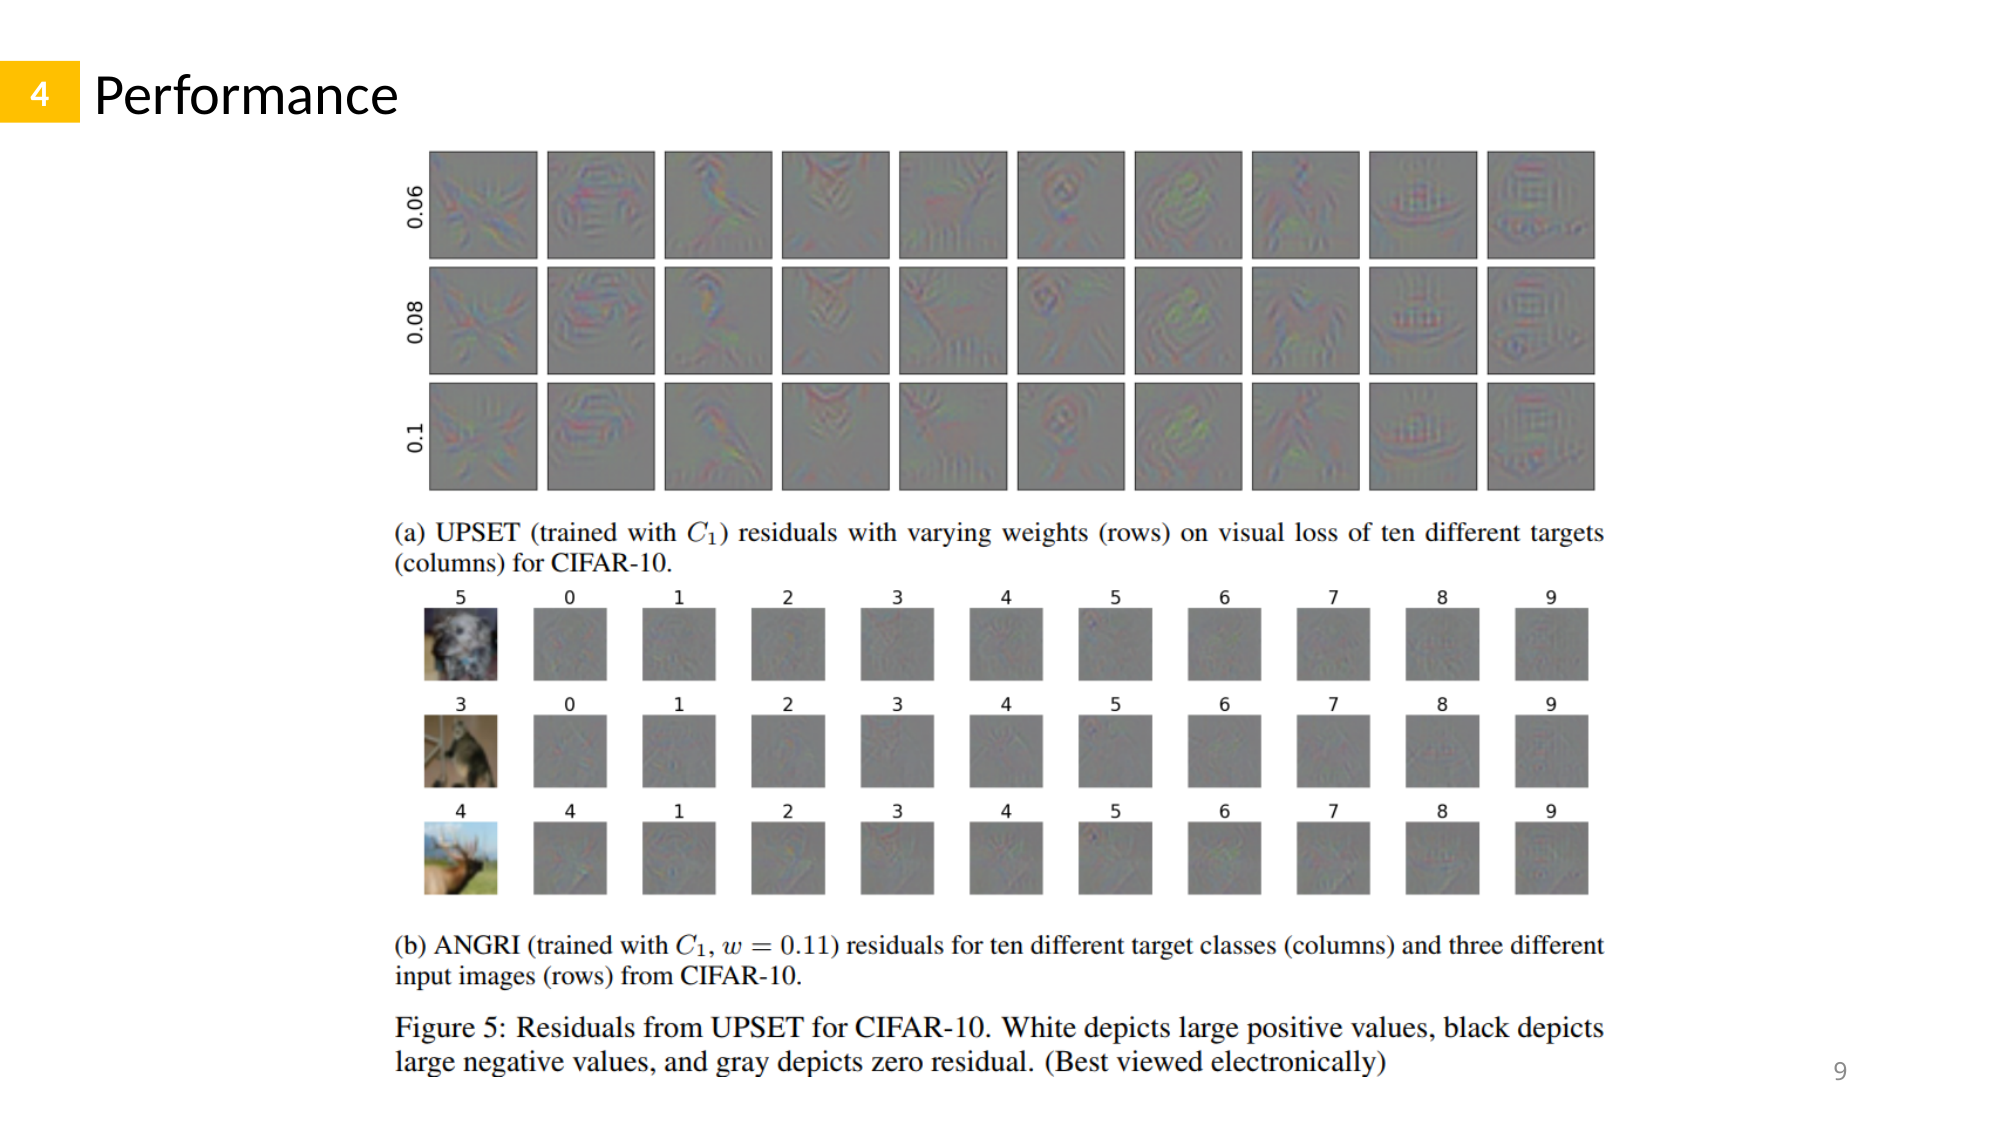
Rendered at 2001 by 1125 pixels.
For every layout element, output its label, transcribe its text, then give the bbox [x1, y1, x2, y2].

slide_number 9 [1412, 1042, 1863, 1103]
text_box 4 [0, 60, 81, 124]
text_box Performance [80, 49, 1853, 134]
picture [387, 140, 1613, 1077]
